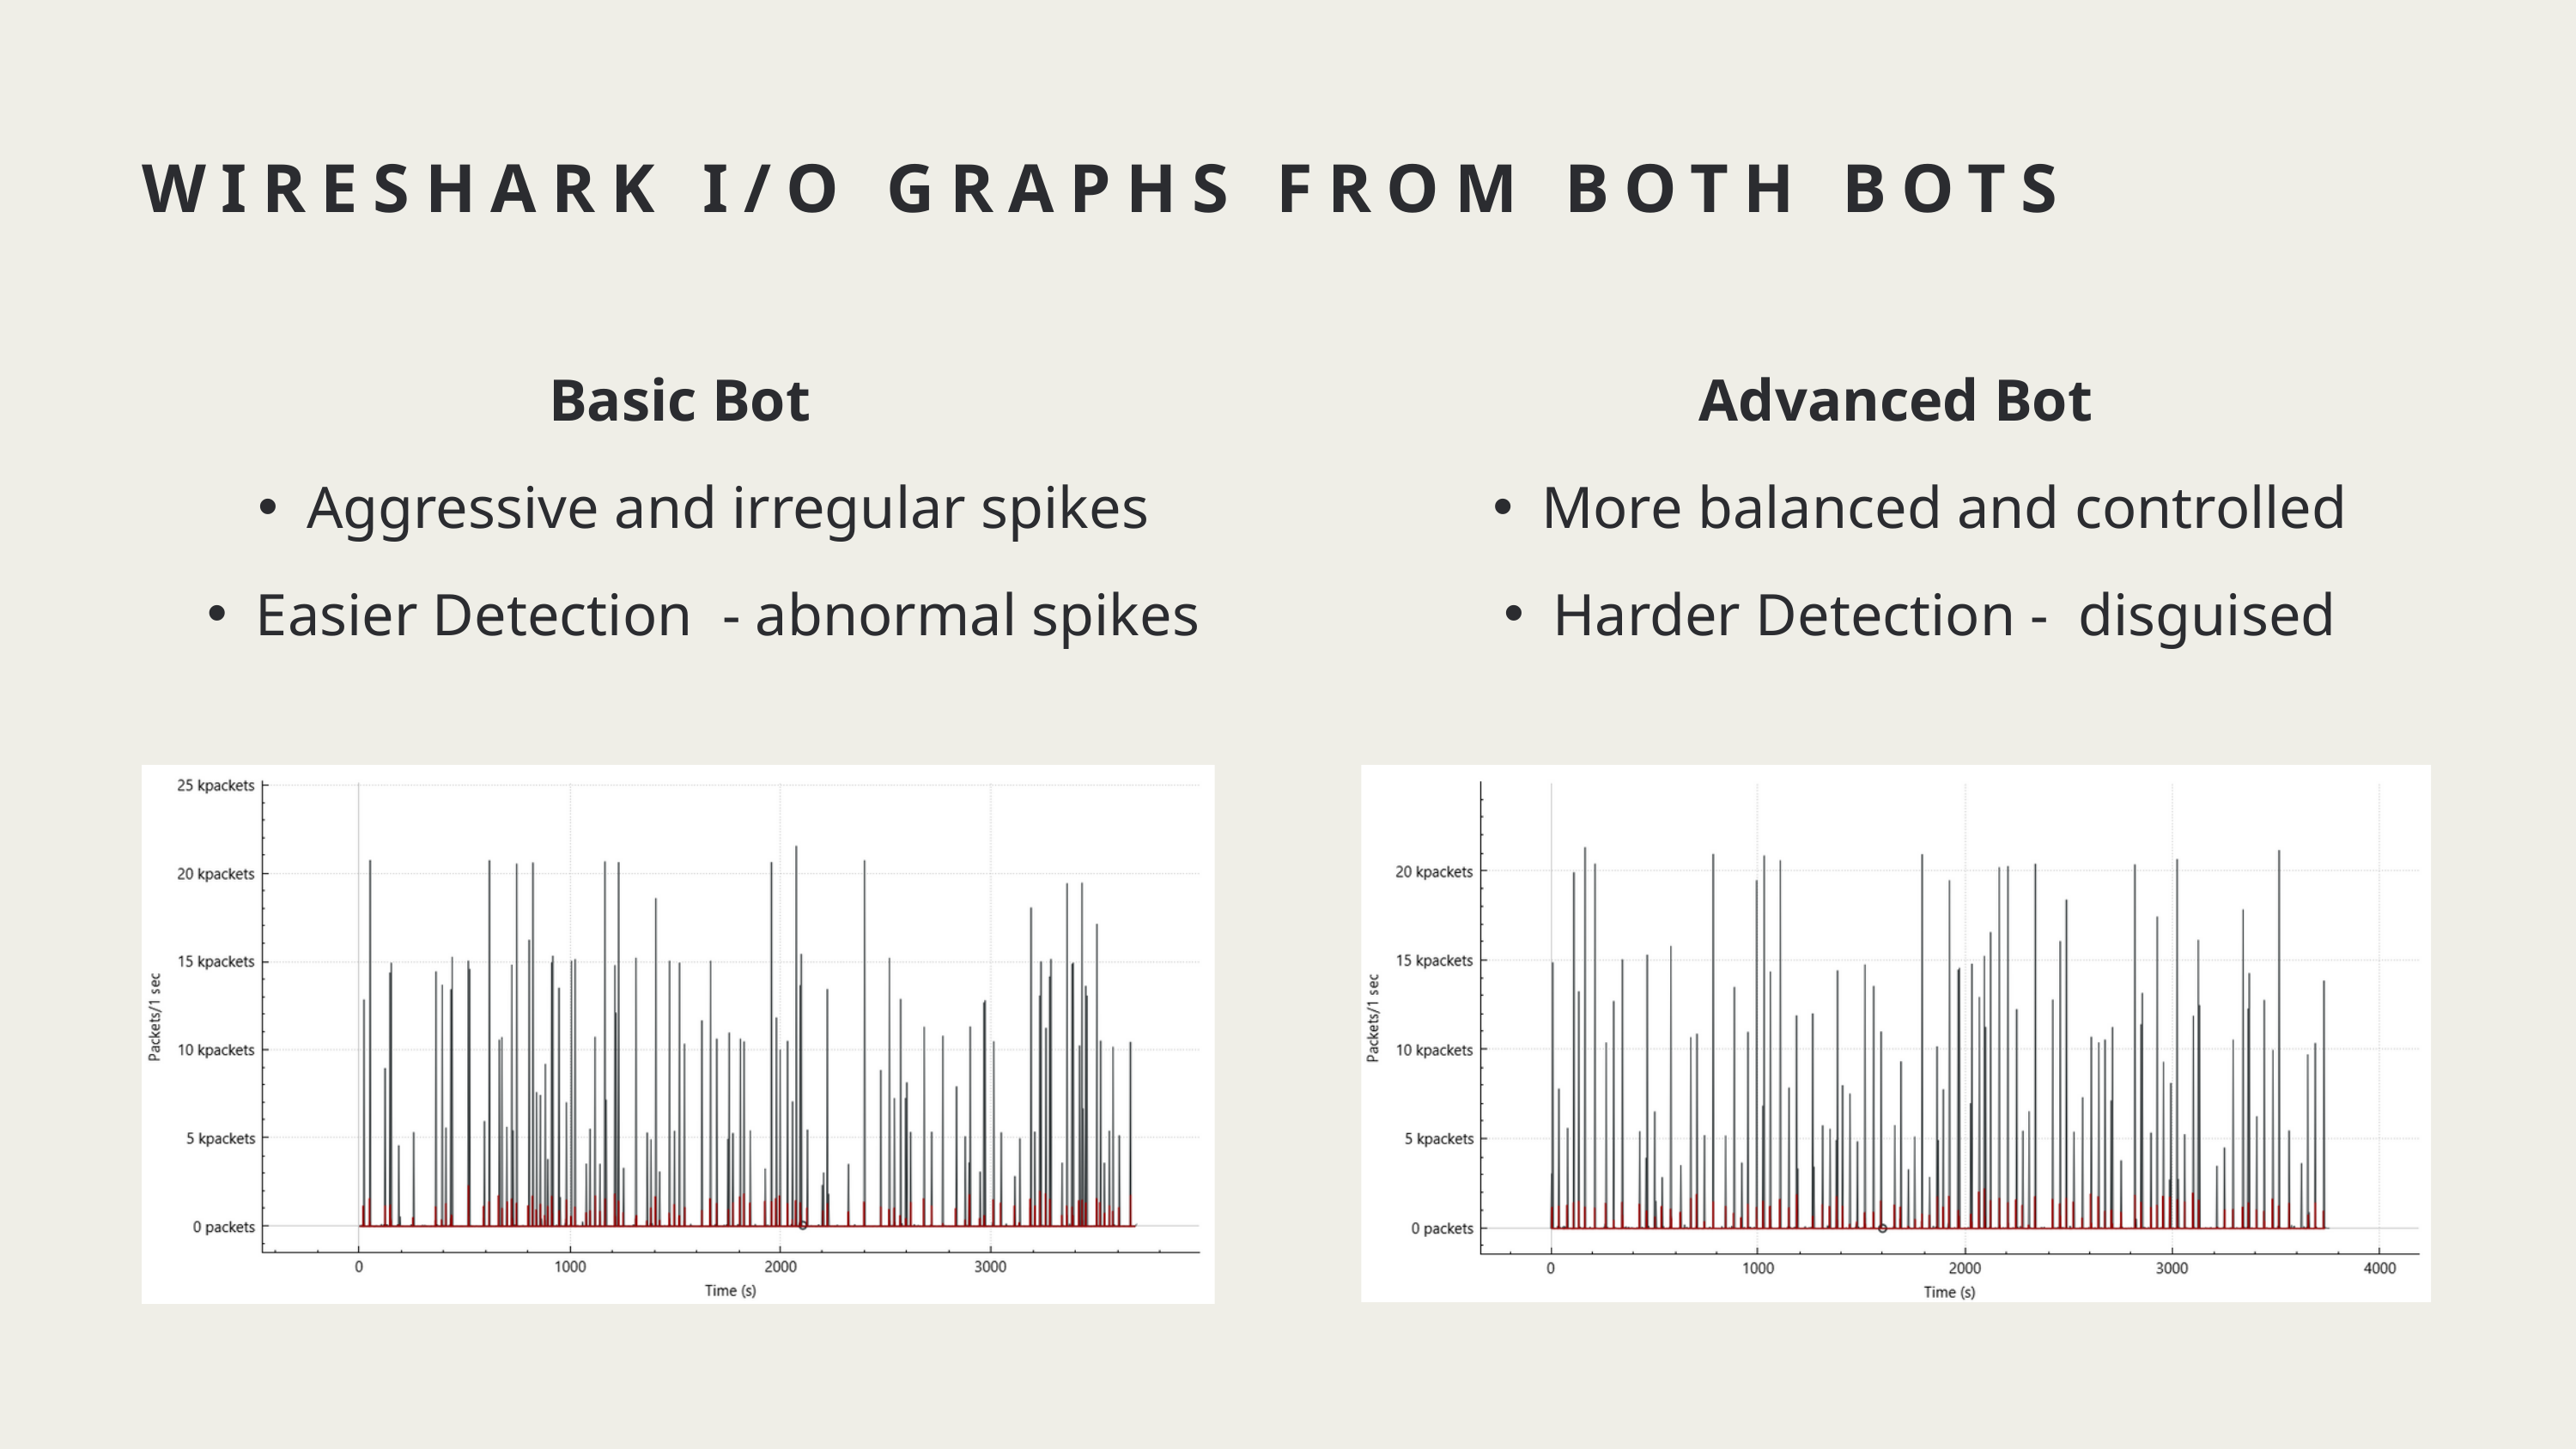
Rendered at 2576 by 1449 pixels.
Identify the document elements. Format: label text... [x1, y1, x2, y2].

text_box WIRESHARK I/O GRAPHS FROM BOTH BOTS [142, 132, 2428, 226]
text_box Advanced Bot More balanced and controlled Harder Detection - disguised [1361, 325, 2432, 647]
text_box [1361, 765, 2432, 1302]
text_box [142, 765, 1215, 1304]
text_box Basic Bot Aggressive and irregular spikes Easier Detection - abnormal spikes [144, 325, 1215, 647]
